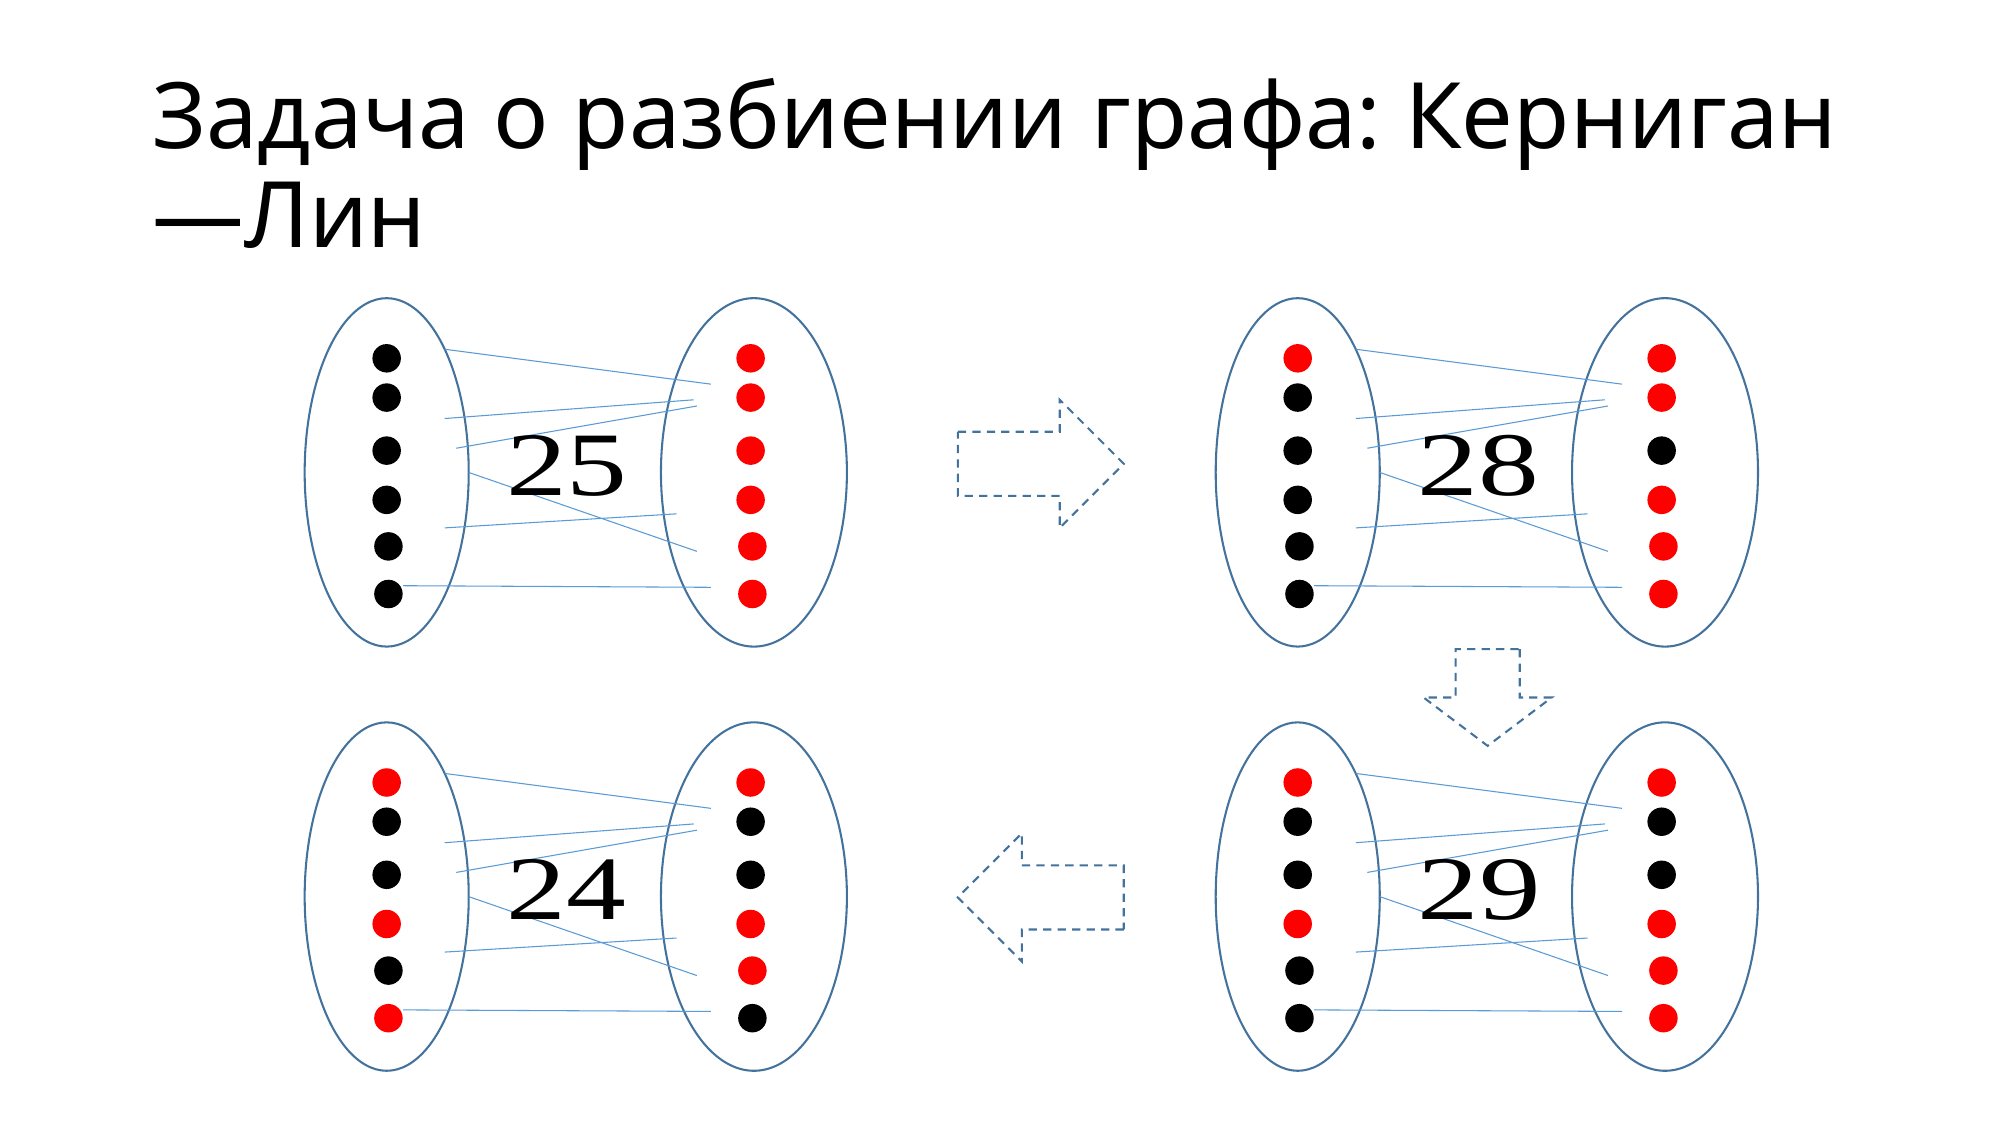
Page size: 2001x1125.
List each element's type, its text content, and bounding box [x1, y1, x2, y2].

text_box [1379, 896, 1608, 976]
text_box [1646, 859, 1677, 891]
text_box [735, 435, 766, 466]
text_box [371, 343, 402, 374]
text_box [659, 297, 848, 648]
text_box [1648, 955, 1679, 986]
text_box [735, 484, 766, 516]
text_box [373, 578, 404, 610]
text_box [1355, 349, 1622, 385]
text_box [735, 343, 766, 374]
text_box [1648, 578, 1679, 610]
text_box [1282, 435, 1314, 466]
text_box [1214, 721, 1381, 1072]
text_box [1284, 1002, 1315, 1034]
text_box [735, 908, 766, 940]
text_box [373, 955, 404, 986]
text_box [735, 767, 766, 798]
text_box [737, 1002, 768, 1034]
text_box [371, 767, 402, 798]
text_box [1355, 513, 1379, 528]
text_box [1646, 806, 1677, 838]
text_box [1648, 1002, 1679, 1034]
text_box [1367, 830, 1608, 873]
text_box [1282, 767, 1314, 798]
text_box [1282, 859, 1314, 891]
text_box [456, 405, 697, 449]
text_box [1284, 955, 1315, 986]
text_box [373, 531, 404, 562]
text_box [1571, 721, 1760, 1072]
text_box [1367, 405, 1608, 449]
text_box [956, 397, 1126, 528]
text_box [1379, 472, 1608, 552]
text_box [444, 513, 468, 528]
text_box [1214, 297, 1381, 648]
title Задача о разбиении графа: Керниган—Лин [137, 59, 1863, 278]
text_box [1282, 806, 1314, 838]
text_box [1646, 908, 1677, 940]
text_box [1646, 435, 1677, 466]
text_box [1284, 531, 1315, 562]
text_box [456, 830, 697, 873]
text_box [1355, 773, 1622, 809]
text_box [468, 896, 697, 976]
text_box [371, 484, 402, 516]
text_box [659, 721, 848, 1072]
text_box [1571, 297, 1760, 648]
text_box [1355, 937, 1379, 953]
text_box [1648, 531, 1679, 562]
text_box [373, 1002, 404, 1034]
text_box [737, 578, 768, 610]
text_box [371, 806, 402, 838]
text_box [303, 297, 470, 648]
text_box [371, 859, 402, 891]
text_box [371, 435, 402, 466]
text_box [737, 531, 768, 562]
text_box [1282, 484, 1314, 516]
text_box [1646, 343, 1677, 374]
text_box [303, 721, 470, 1072]
text_box [956, 833, 1125, 964]
text_box [1646, 484, 1677, 516]
text_box [1282, 908, 1314, 940]
text_box [735, 859, 766, 891]
text_box [1423, 648, 1555, 748]
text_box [1355, 399, 1605, 419]
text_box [444, 399, 694, 419]
text_box [371, 908, 402, 940]
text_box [444, 773, 711, 809]
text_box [444, 937, 468, 953]
text_box [1646, 382, 1677, 413]
text_box [371, 382, 402, 413]
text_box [1355, 823, 1605, 843]
text_box [1646, 767, 1677, 798]
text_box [444, 823, 694, 843]
text_box [737, 955, 768, 986]
text_box [1284, 578, 1315, 610]
text_box [1282, 343, 1314, 374]
text_box [1282, 382, 1314, 413]
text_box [444, 349, 711, 385]
text_box [735, 382, 766, 413]
text_box [735, 806, 766, 838]
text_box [468, 472, 697, 552]
